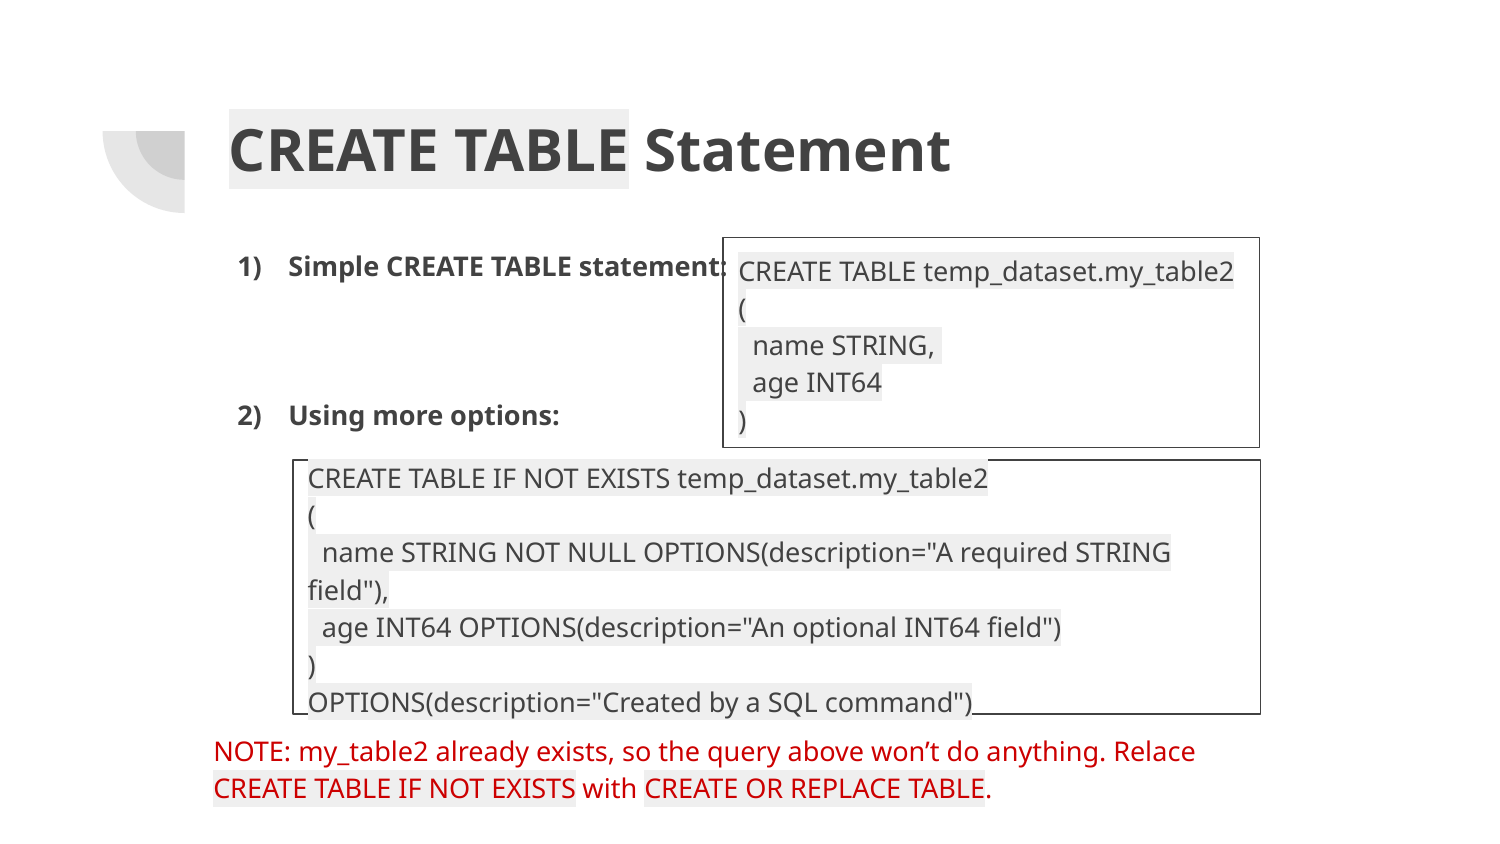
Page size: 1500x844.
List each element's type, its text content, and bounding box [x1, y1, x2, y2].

title CREATE TABLE Statement [213, 98, 1368, 263]
text_box CREATE TABLE temp_dataset.my_table2 ( name STRING, age INT64 ) [723, 237, 1260, 448]
list Simple CREATE TABLE statement: Using more options: NOTE: my_table2 already exists, so the query above won’t do anything. Relace CREATE TABLE IF NOT EXISTS with CREATE OR REPLACE TABLE. [198, 229, 1260, 810]
text_box CREATE TABLE IF NOT EXISTS temp_dataset.my_table2 ( name STRING NOT NULL OPTIONS(description="A required STRING field"), age INT64 OPTIONS(description="An optional INT64 field") ) OPTIONS(description="Created by a SQL command") [292, 459, 1261, 714]
